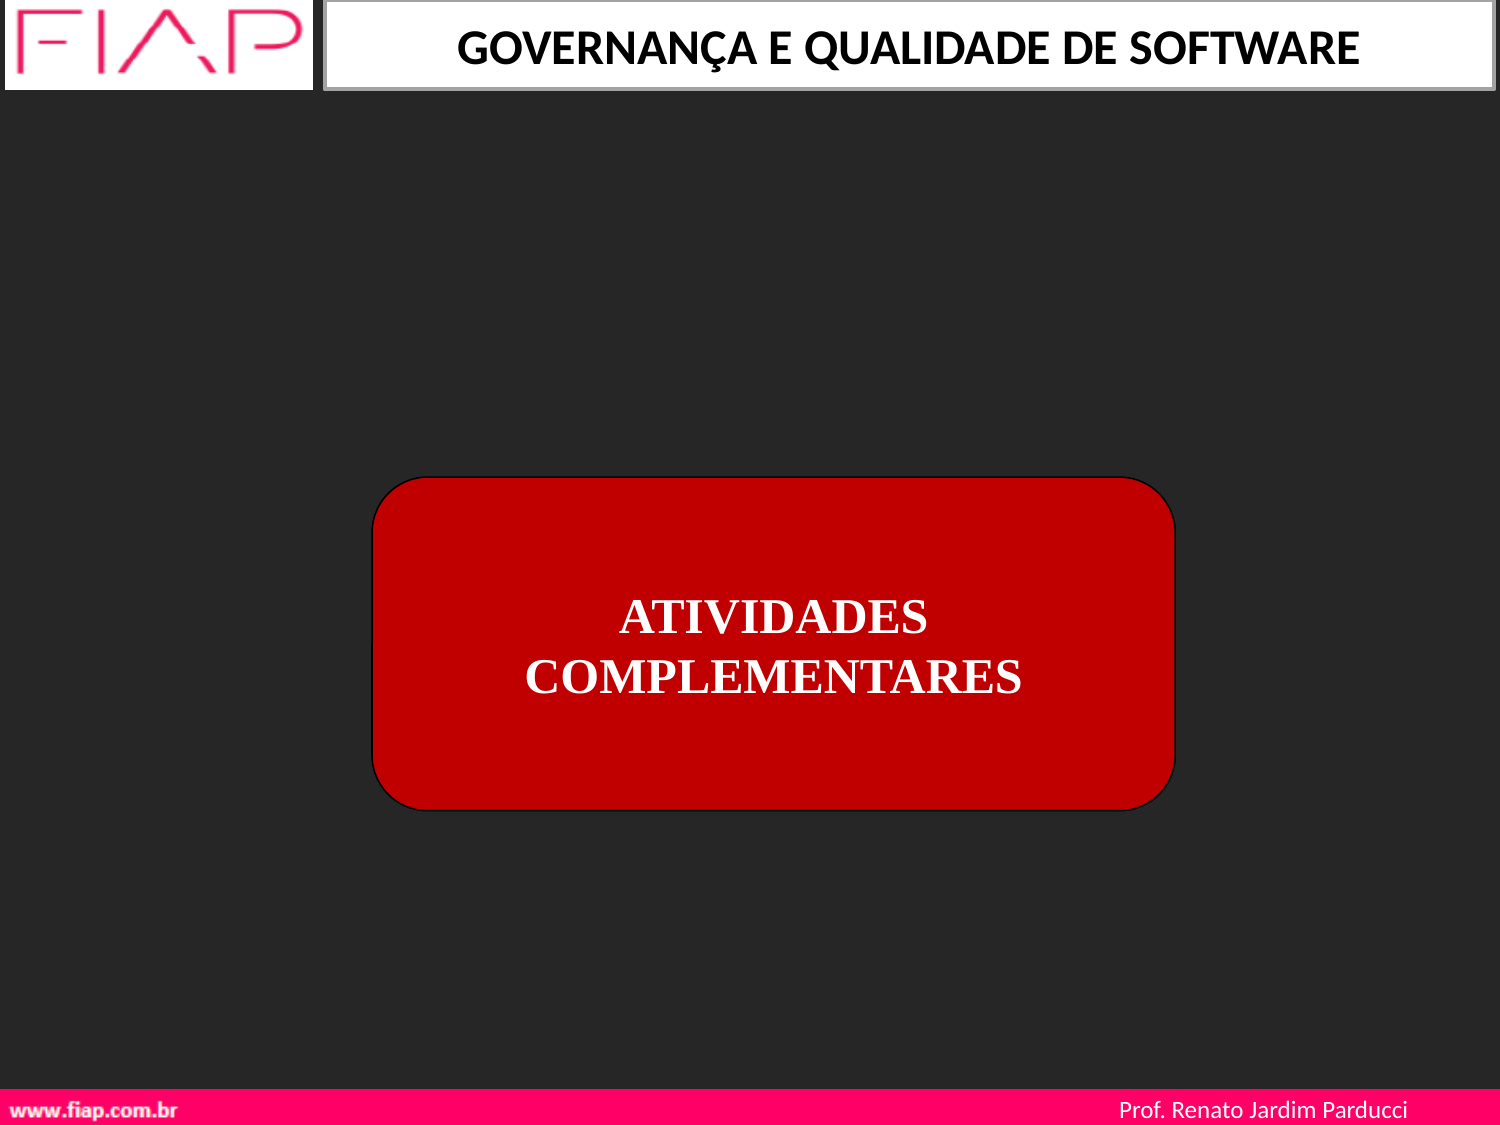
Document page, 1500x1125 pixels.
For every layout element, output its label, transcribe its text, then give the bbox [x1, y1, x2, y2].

text_box ATIVIDADES COMPLEMENTARES [371, 477, 1176, 811]
